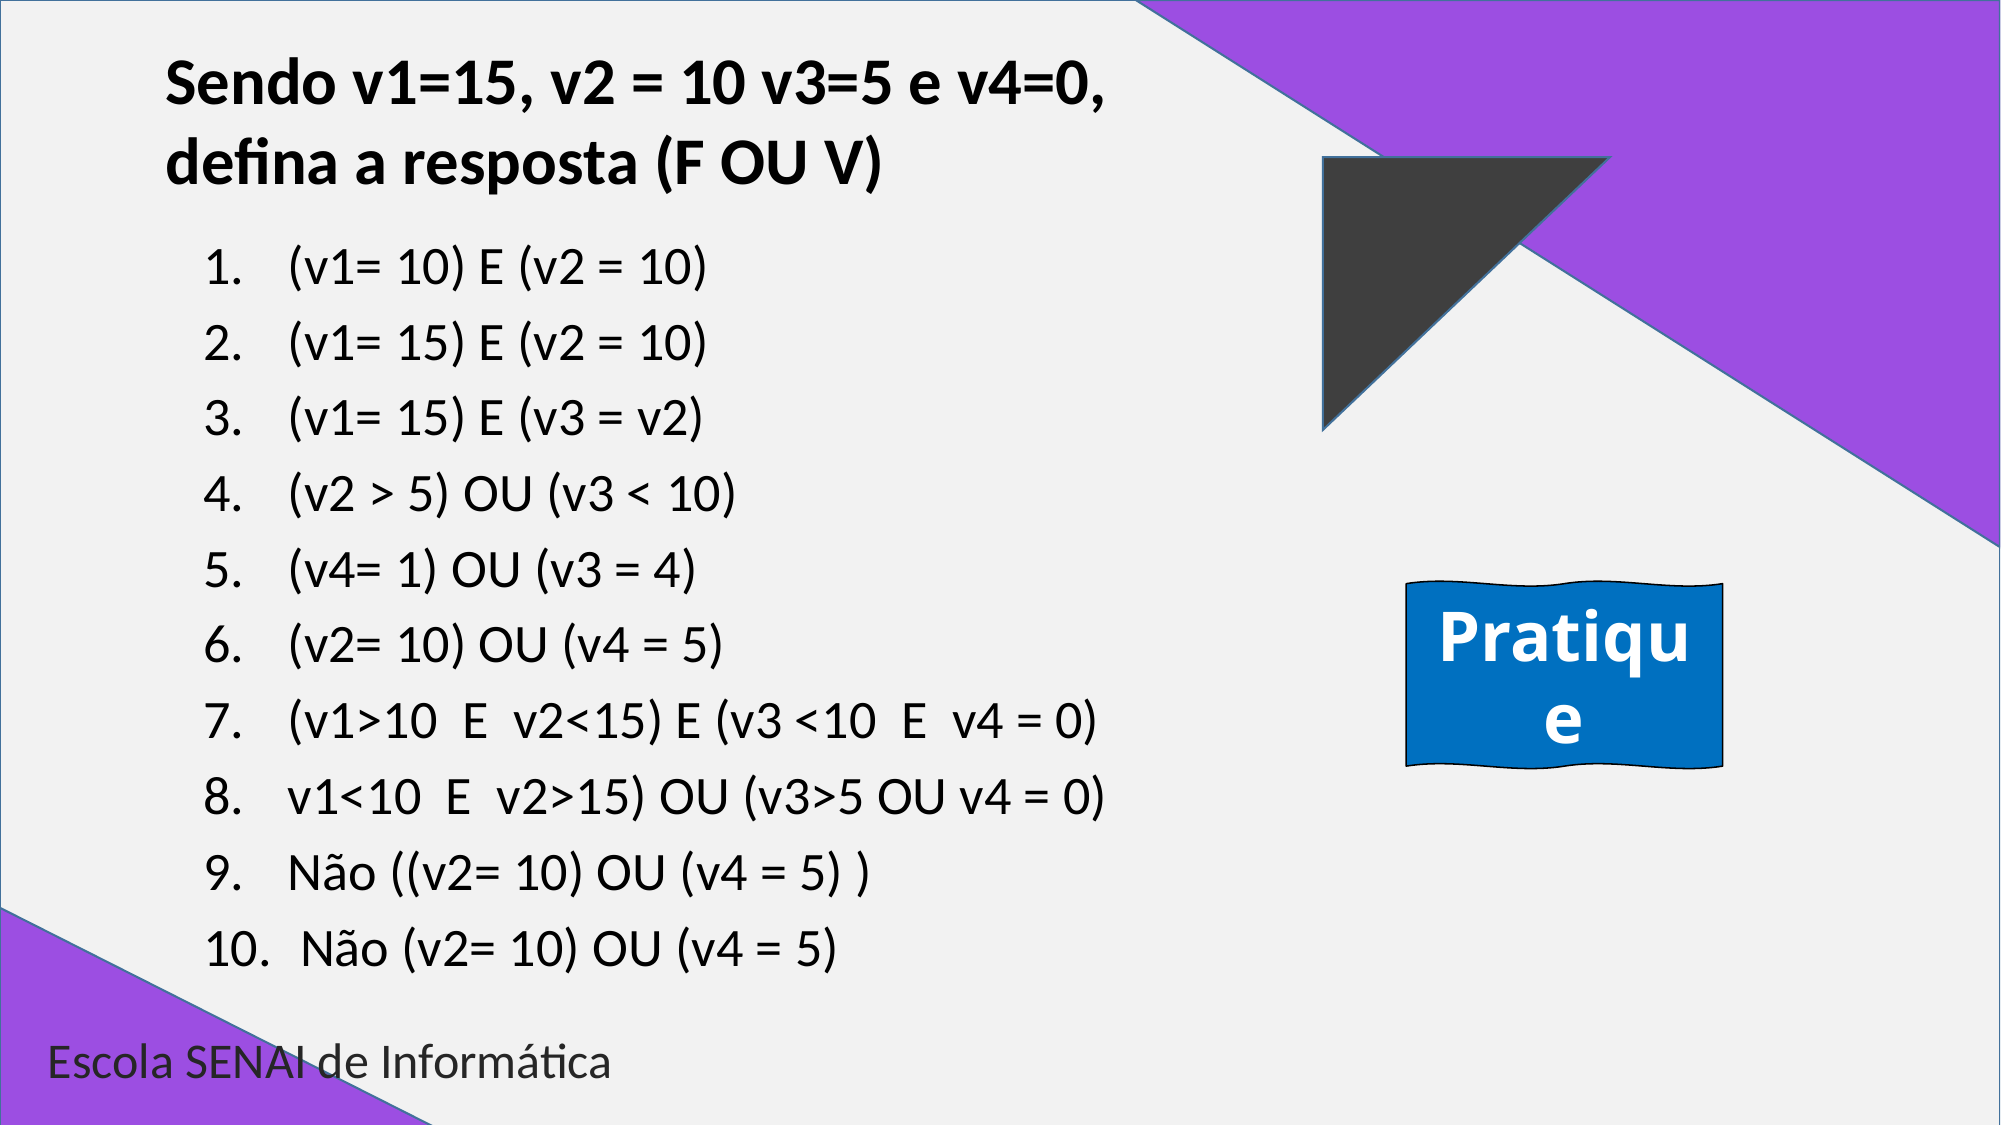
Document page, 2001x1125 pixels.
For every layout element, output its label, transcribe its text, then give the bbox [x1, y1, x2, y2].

text_box Pratique [1406, 581, 1723, 769]
text_box Sendo v1=15, v2 = 10 v3=5 e v4=0, defina a resposta (F OU V) [150, 29, 1213, 173]
text_box (v1= 10) E (v2 = 10) (v1= 15) E (v2 = 10) (v1= 15) E (v3 = v2) (v2 > 5) OU (v3 < 10) (v4= 1) OU (v3 = 4) (v2= 10) OU (v4 = 5) (v1>10 E v2<15) E (v3 <10 E v4 = 0) v1<10 E v2>15) OU (v3>5 OU v4 = 0) Não ((v2= 10) OU (v4 = 5) ) Não (v2= 10) OU (v4 = 5) [188, 222, 1251, 1050]
